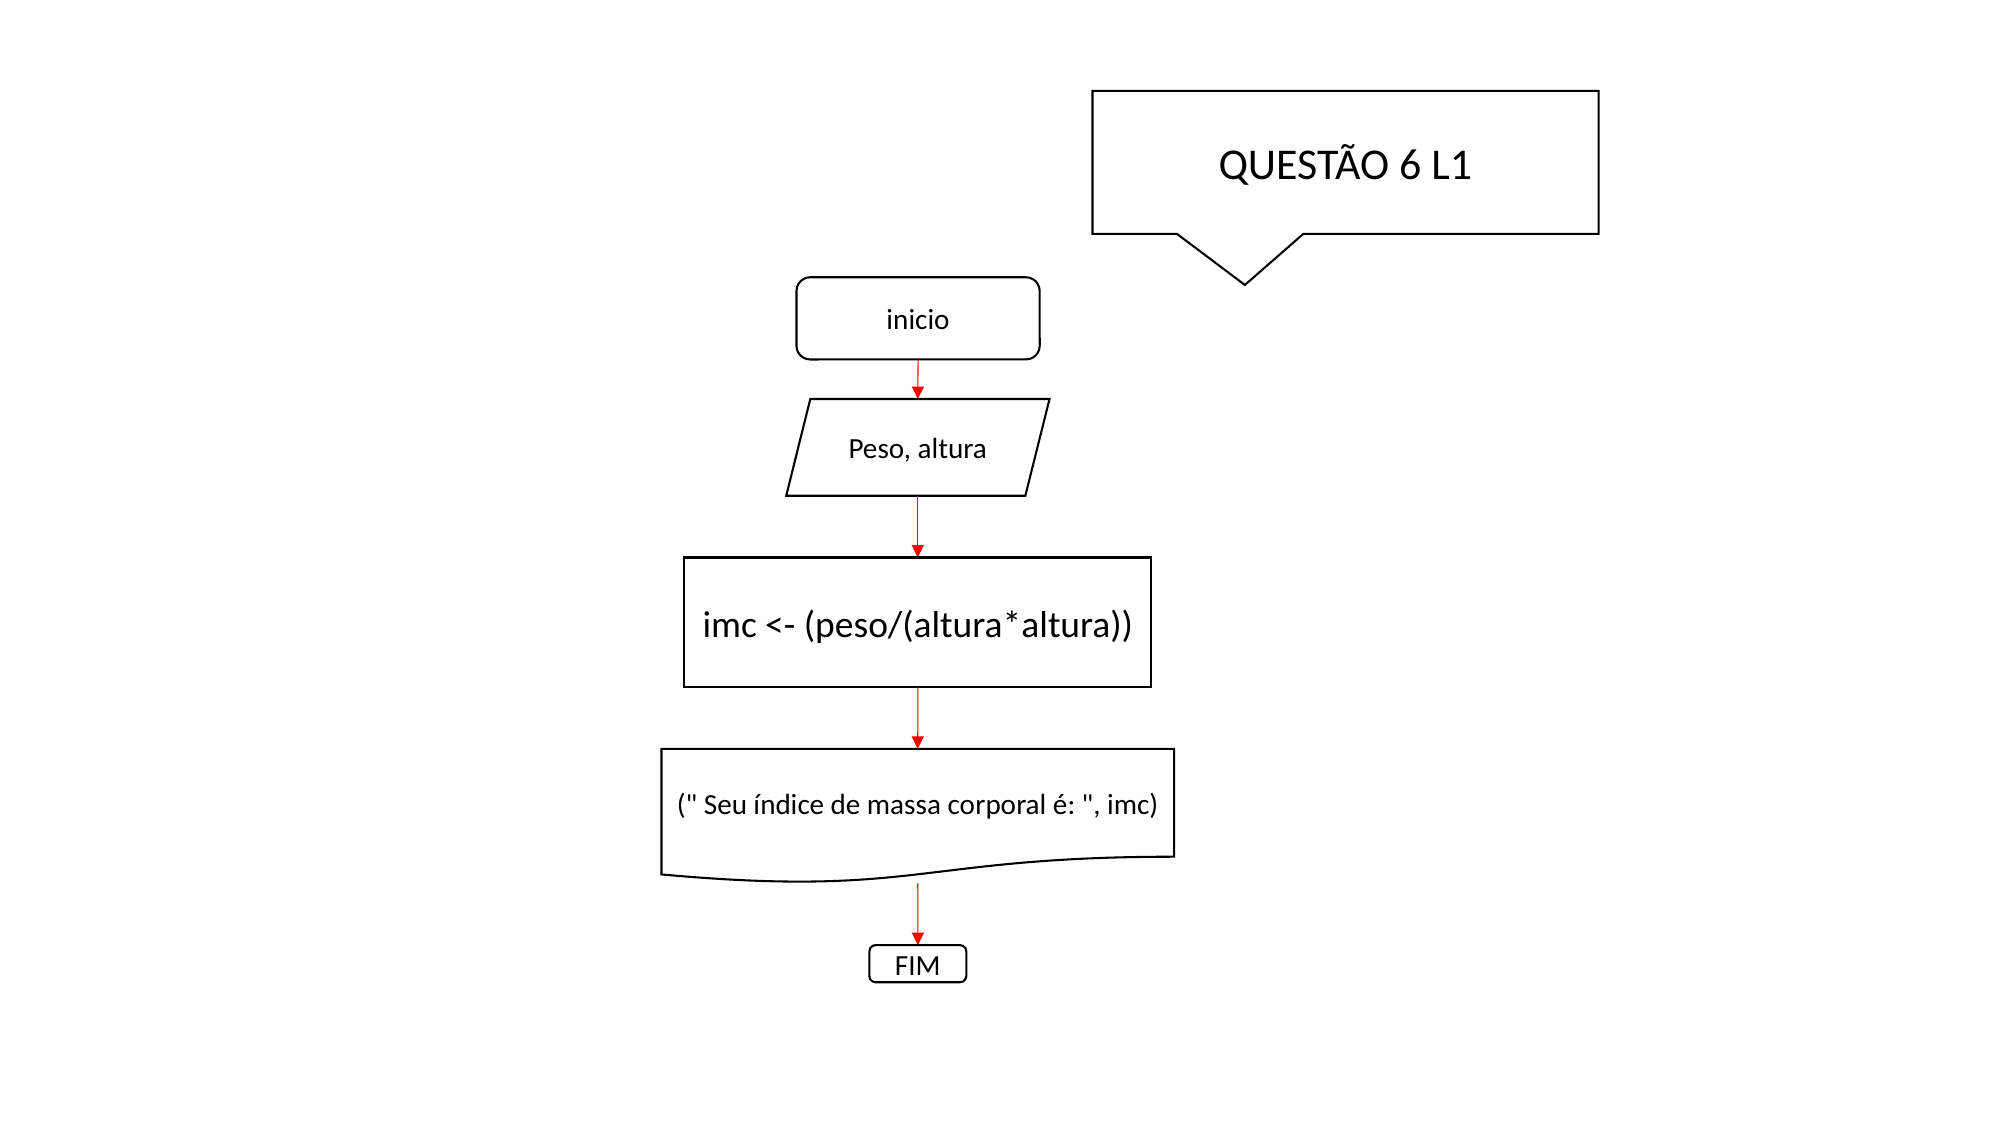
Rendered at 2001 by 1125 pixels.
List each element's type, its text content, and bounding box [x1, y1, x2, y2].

text_box FIM [868, 944, 968, 984]
text_box QUESTÃO 6 L1 [1091, 89, 1600, 287]
text_box (" Seu índice de massa corporal é: ", imc) [660, 747, 1176, 883]
text_box inicio [795, 276, 1041, 361]
text_box Peso, altura [784, 397, 1051, 497]
text_box imc <- (peso/(altura*altura)) [683, 556, 1152, 688]
